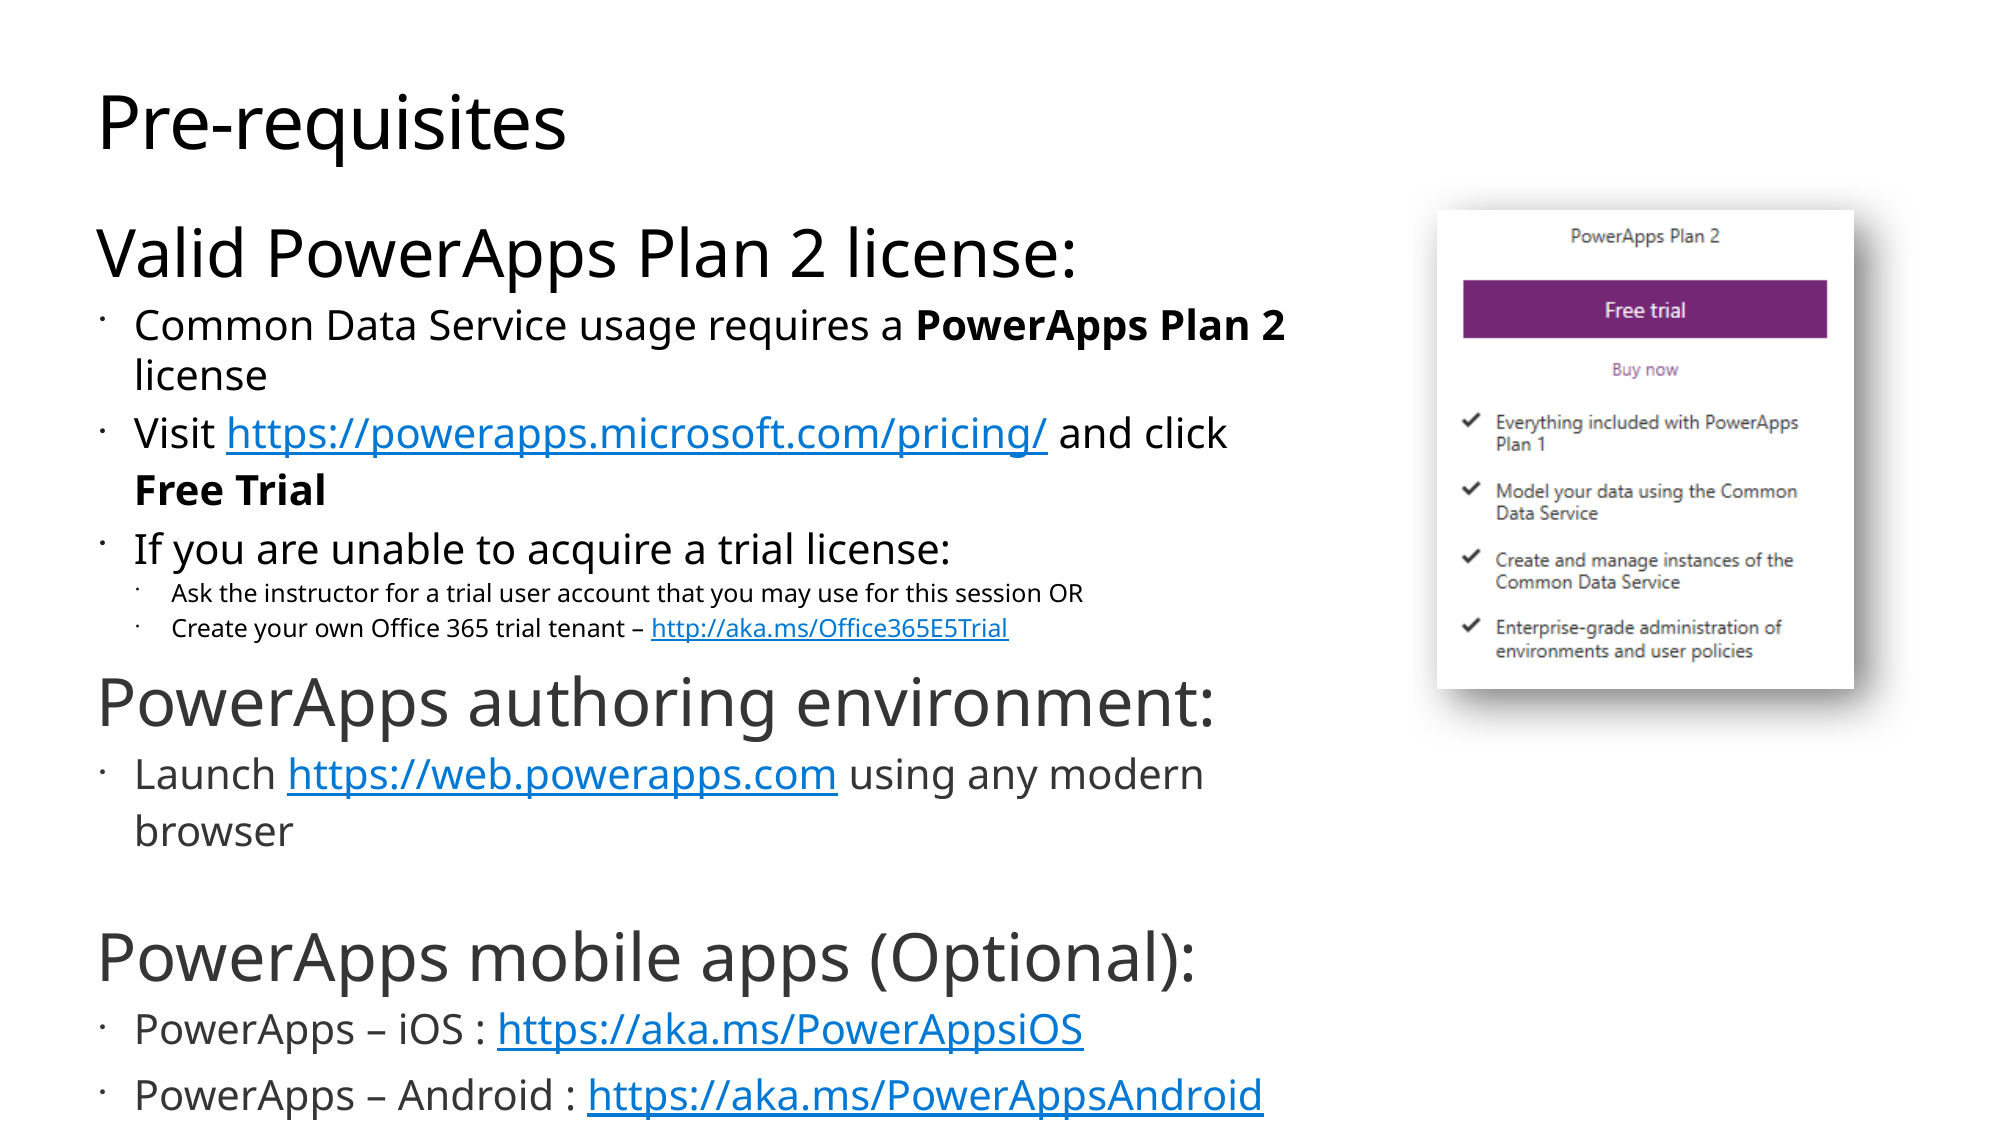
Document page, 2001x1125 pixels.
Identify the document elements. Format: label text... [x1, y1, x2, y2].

list Valid PowerApps Plan 2 license: Common Data Service usage requires a PowerApps Plan 2 license Visit https://powerapps.microsoft.com/pricing/ and click Free Trial If you are unable to acquire a trial license: Ask the instructor for a trial user account that you may use for this session OR Create your own Office 365 trial tenant – http://aka.ms/Office365E5Trial PowerApps authoring environment: Launch https://web.powerapps.com using any modern browser PowerApps mobile apps (Optional): PowerApps – iOS : https://aka.ms/PowerAppsiOS PowerApps – Android : https://aka.ms/PowerAppsAndroid [96, 210, 1319, 970]
title Pre-requisites [96, 75, 1904, 166]
picture [1437, 210, 1854, 689]
